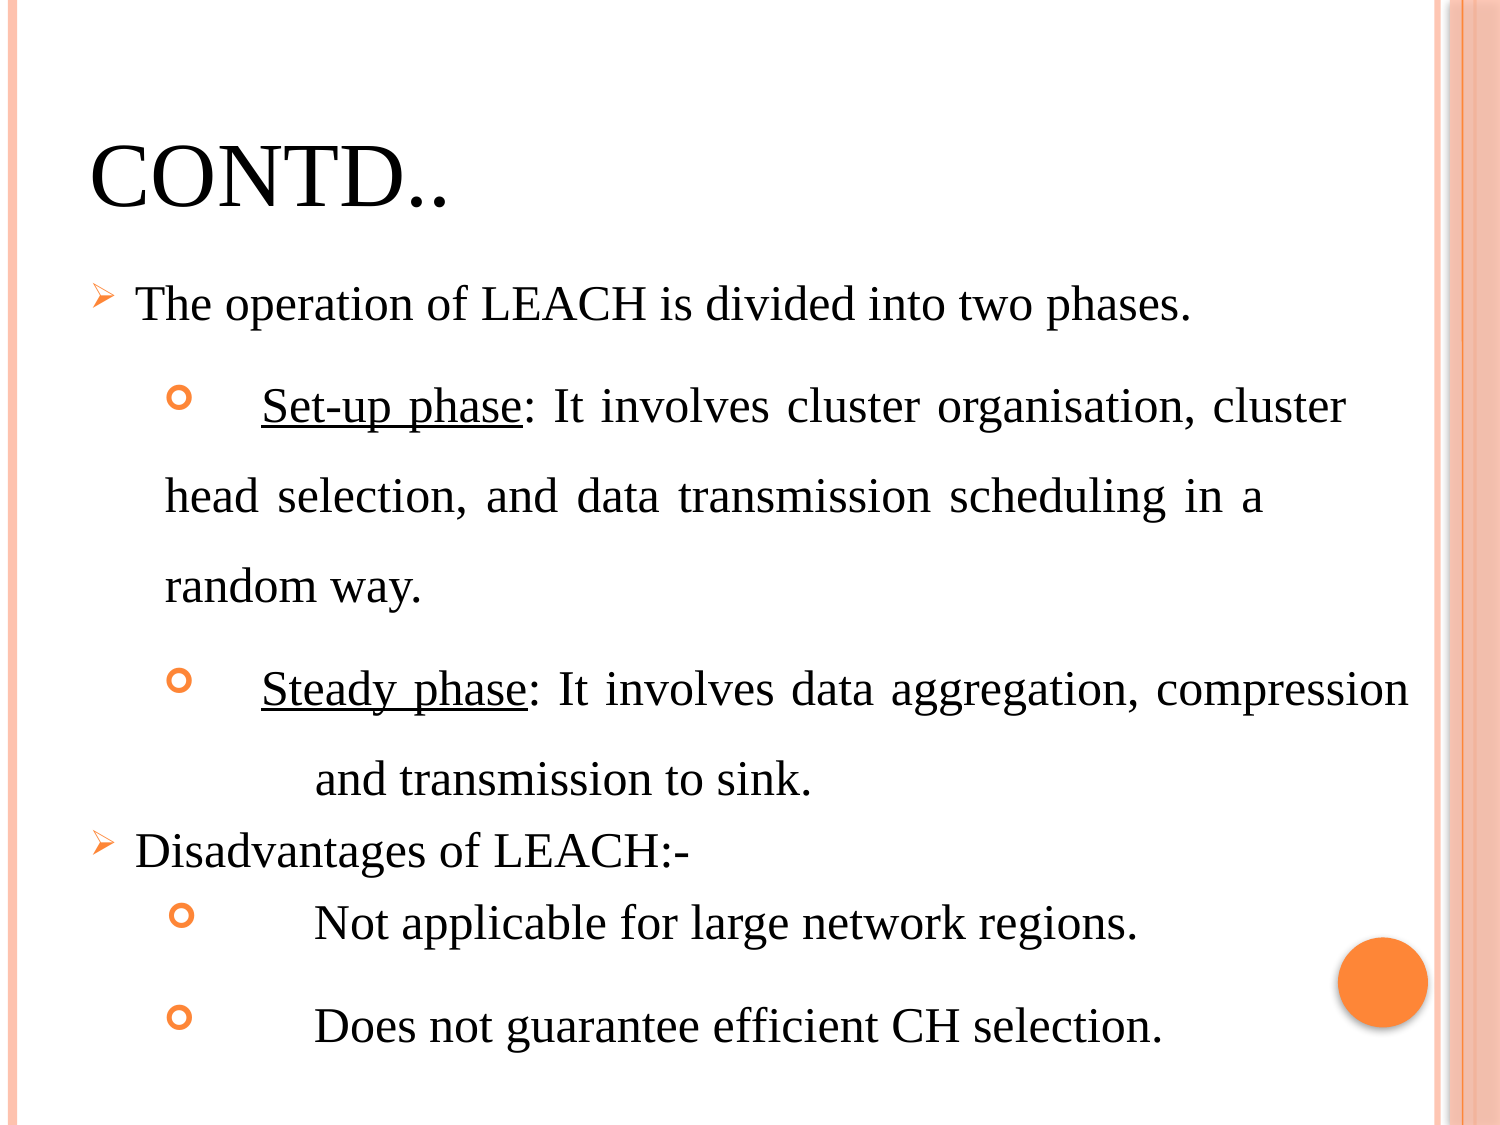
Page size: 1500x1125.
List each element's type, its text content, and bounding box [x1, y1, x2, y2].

title Contd.. [75, 45, 1300, 233]
list The operation of LEACH is divided into two phases. Set-up phase: It involves cluster organisation, cluster head selection, and data transmission scheduling in a random way. Steady phase: It involves data aggregation, compression and transmission to sink. Disadvantages of LEACH:- Not applicable for large network regions. Does not guarantee efficient CH selection. [75, 262, 1425, 1063]
